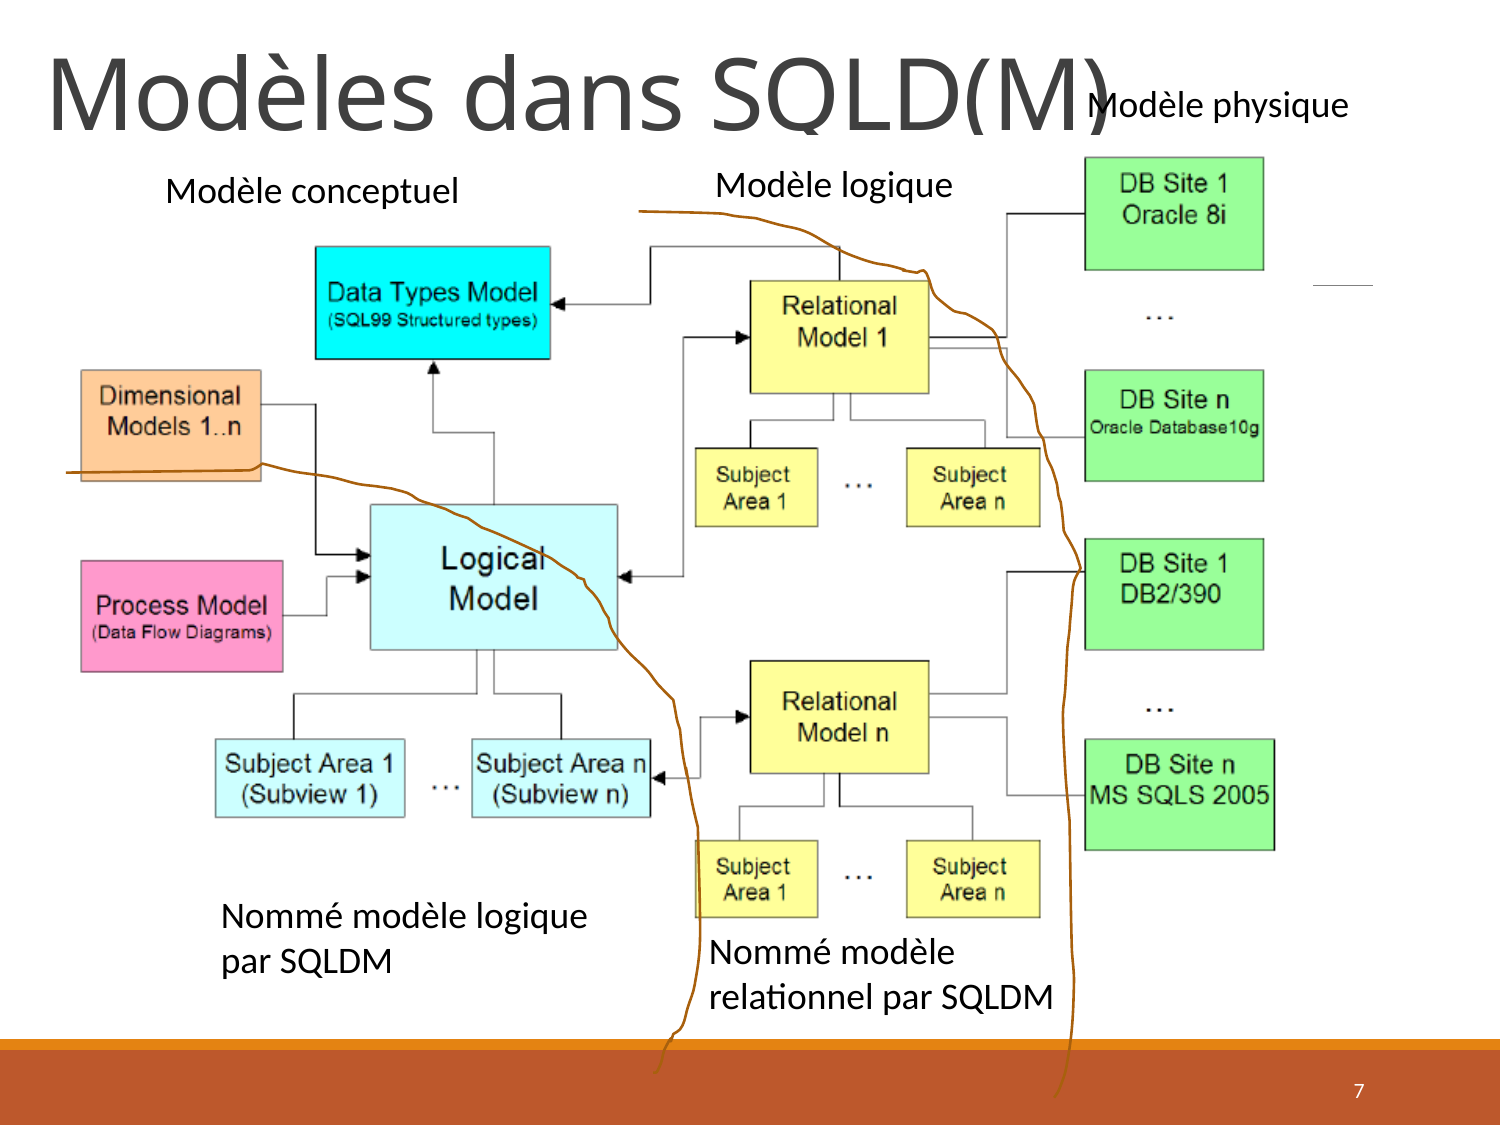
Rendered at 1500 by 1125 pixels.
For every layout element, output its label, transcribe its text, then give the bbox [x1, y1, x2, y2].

text_box [570, 955, 694, 1074]
text_box [1019, 1025, 1074, 1099]
text_box Nommé modèle logique par SQLDM [206, 955, 649, 988]
picture [65, 135, 1314, 946]
text_box Modèle physique [1071, 72, 1391, 132]
slide_number 7 [1218, 1059, 1380, 1120]
title Modèles dans SQLD(M) [29, 0, 1267, 159]
text_box Nommé modèle relationnel par SQLDM [694, 955, 1137, 1025]
